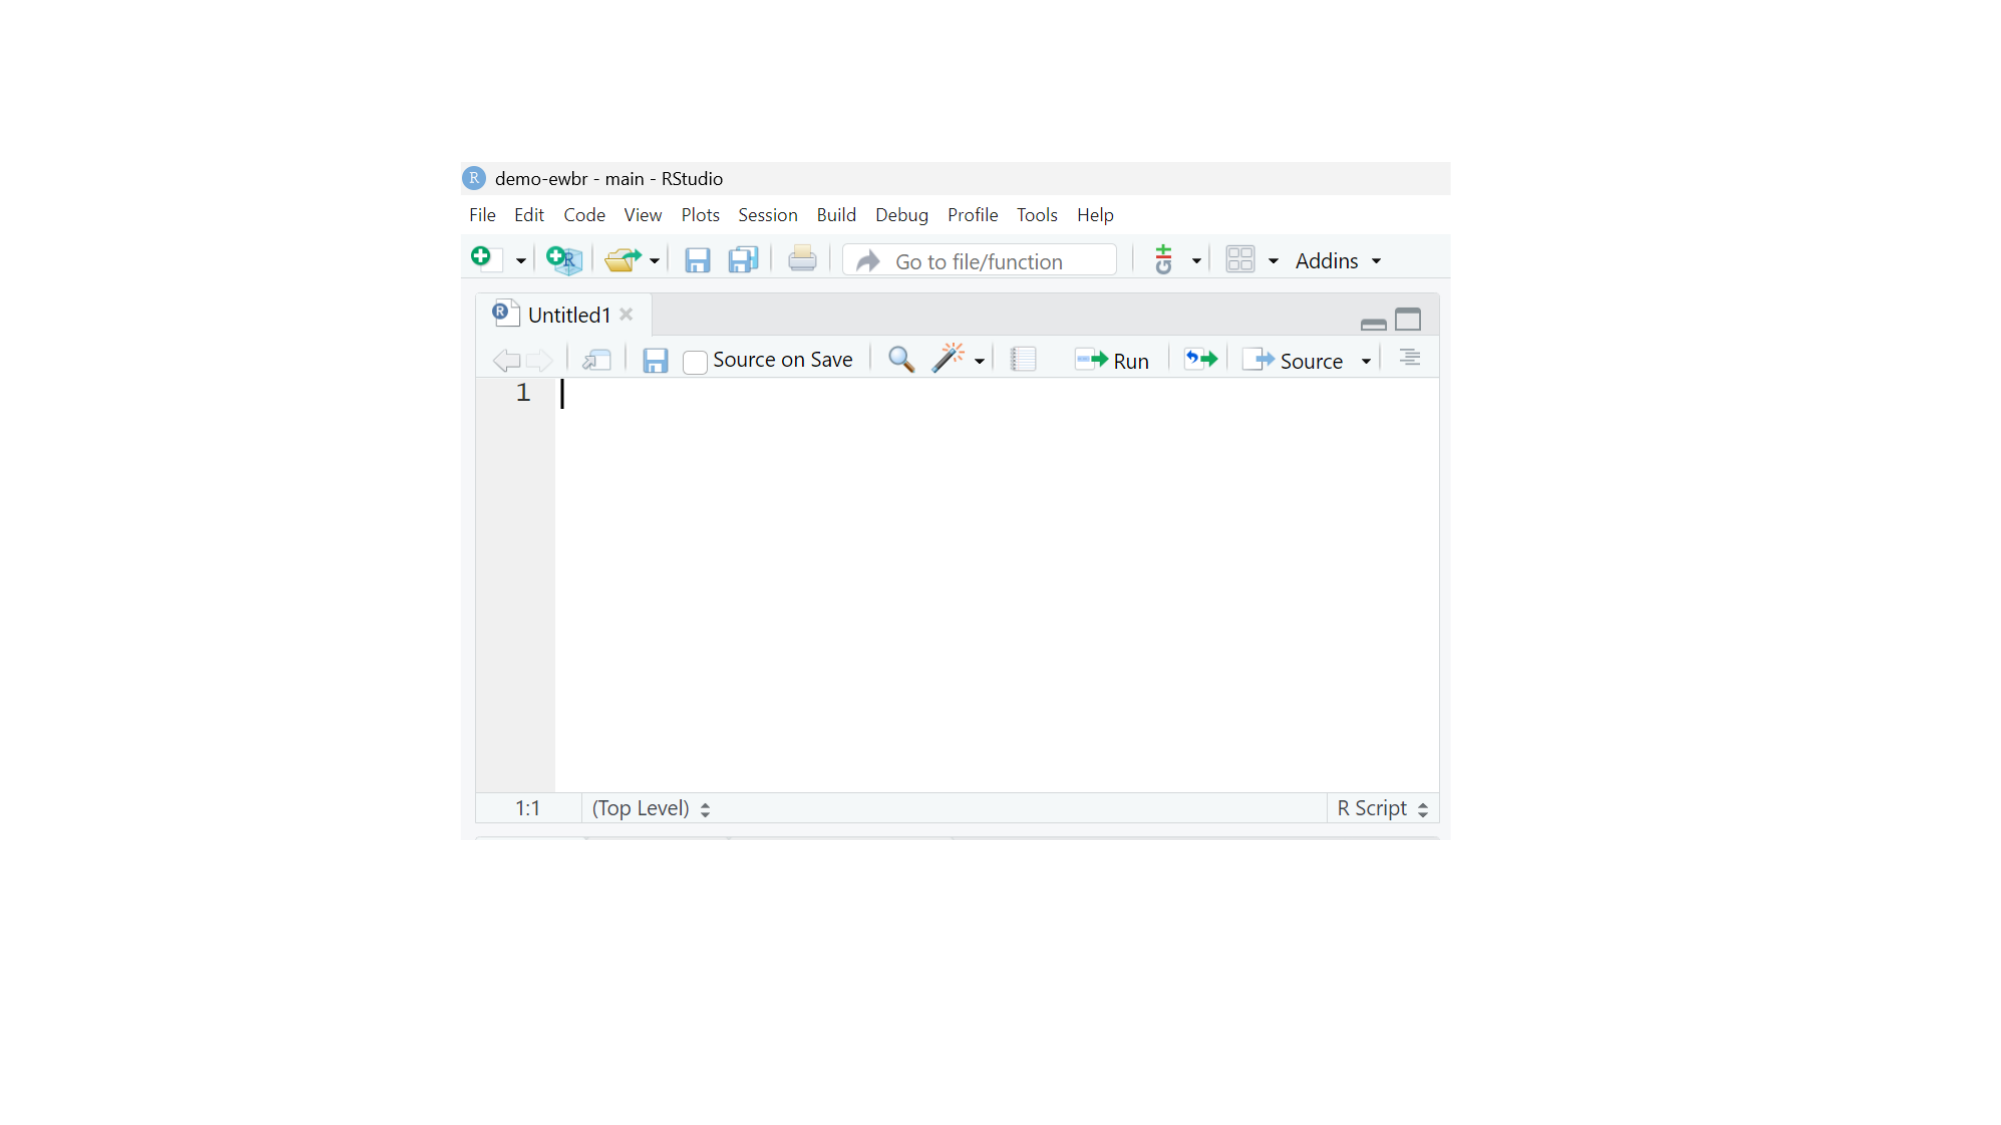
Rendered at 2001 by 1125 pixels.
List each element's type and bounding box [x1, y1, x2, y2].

picture [460, 162, 1452, 841]
